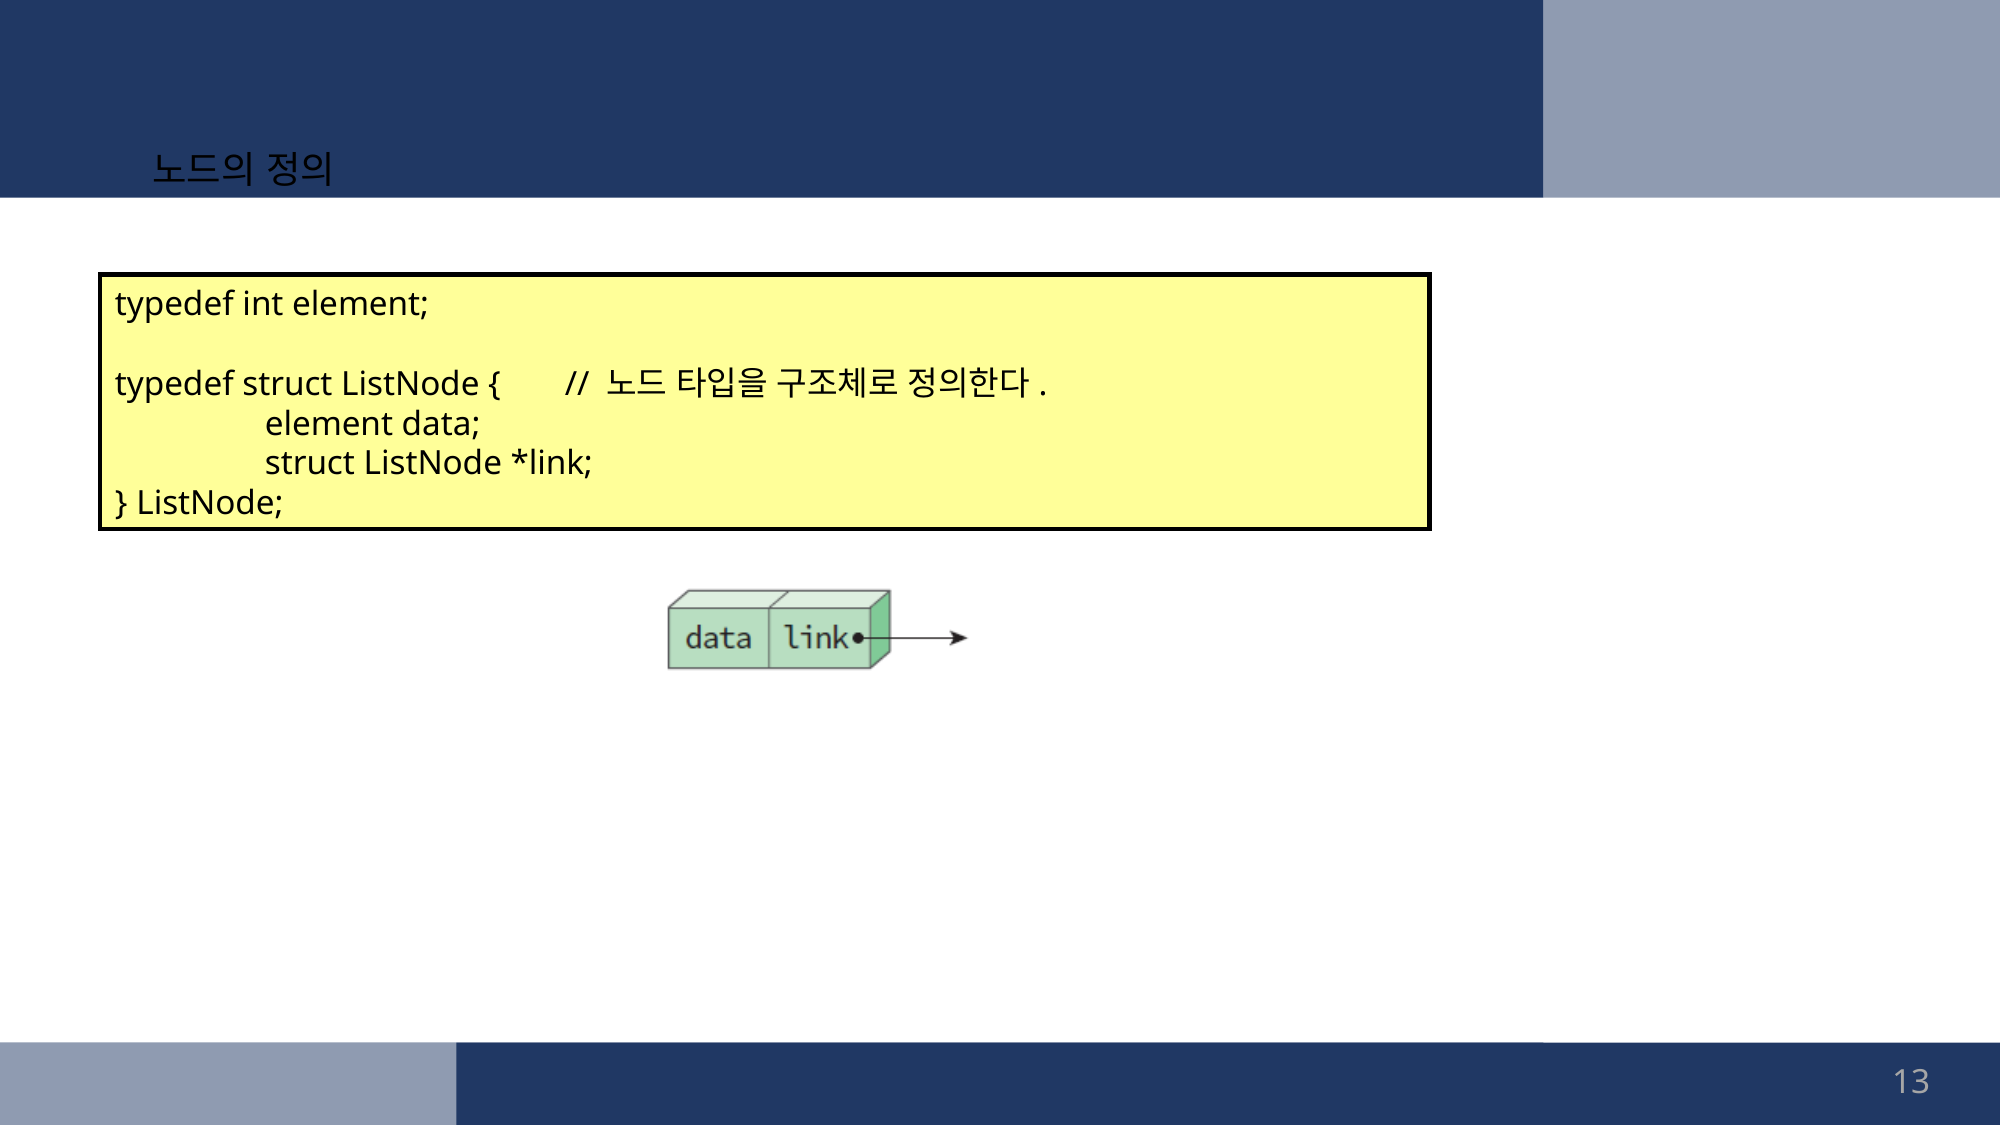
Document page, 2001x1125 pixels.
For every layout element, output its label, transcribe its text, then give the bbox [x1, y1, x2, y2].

text_box typedef int element; typedef struct ListNode { // 노드 타입을 구조체로 정의한다. element data; struct ListNode *link; } ListNode; [100, 274, 1430, 529]
picture [643, 562, 1001, 699]
slide_number 13 [1494, 1052, 1945, 1113]
title 노드의 정의 [137, 59, 1863, 278]
